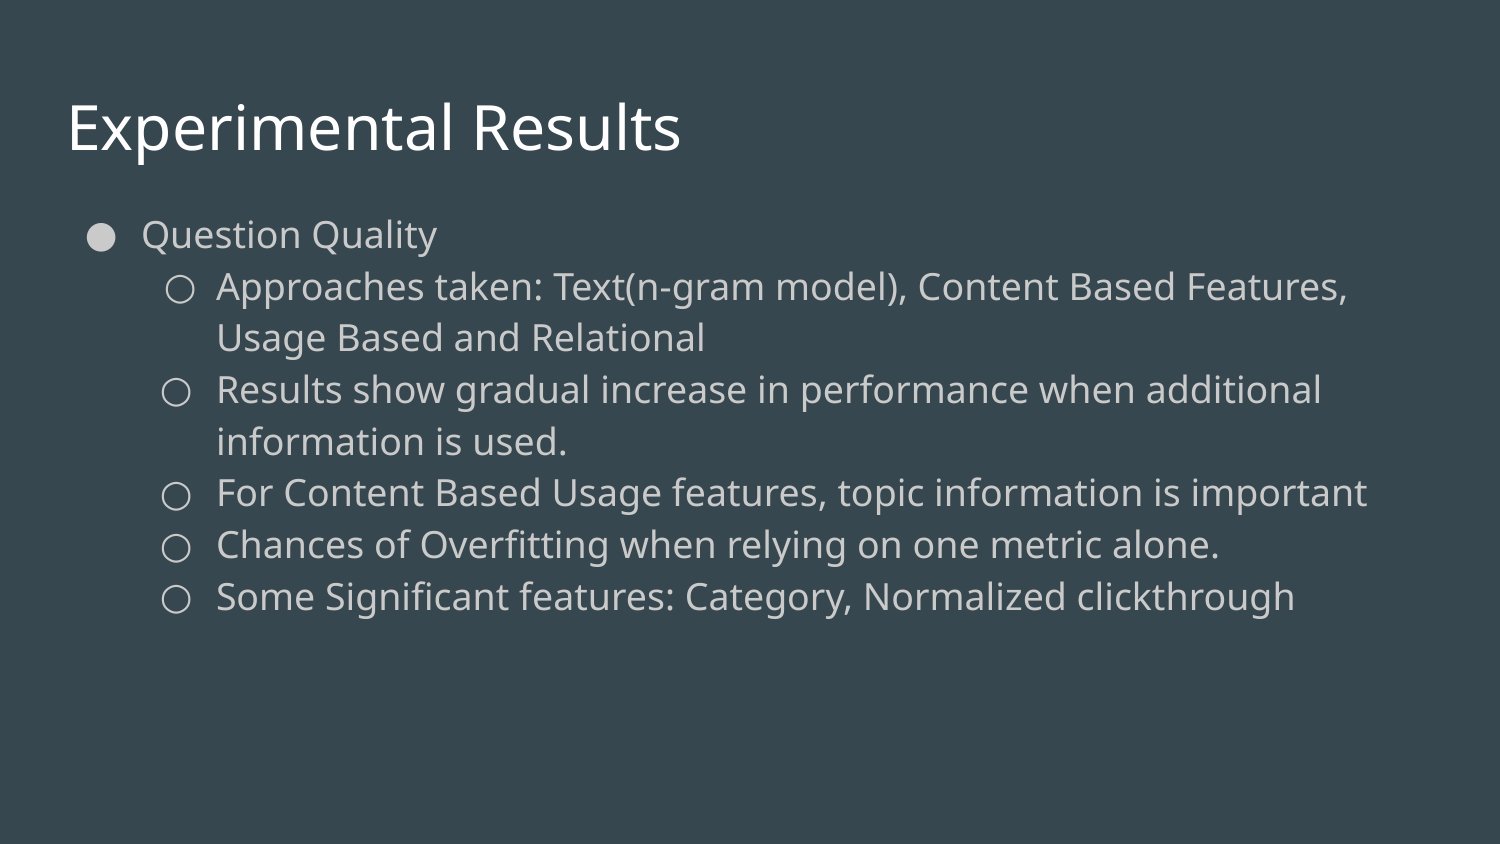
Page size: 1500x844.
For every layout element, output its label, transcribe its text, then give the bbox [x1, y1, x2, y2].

title Experimental Results [51, 72, 1449, 167]
list Question Quality Approaches taken: Text(n-gram model), Content Based Features, Usage Based and Relational Results show gradual increase in performance when additional information is used. For Content Based Usage features, topic information is important Chances of Overfitting when relying on one metric alone. Some Significant features: Category, Normalized clickthrough [51, 189, 1449, 750]
